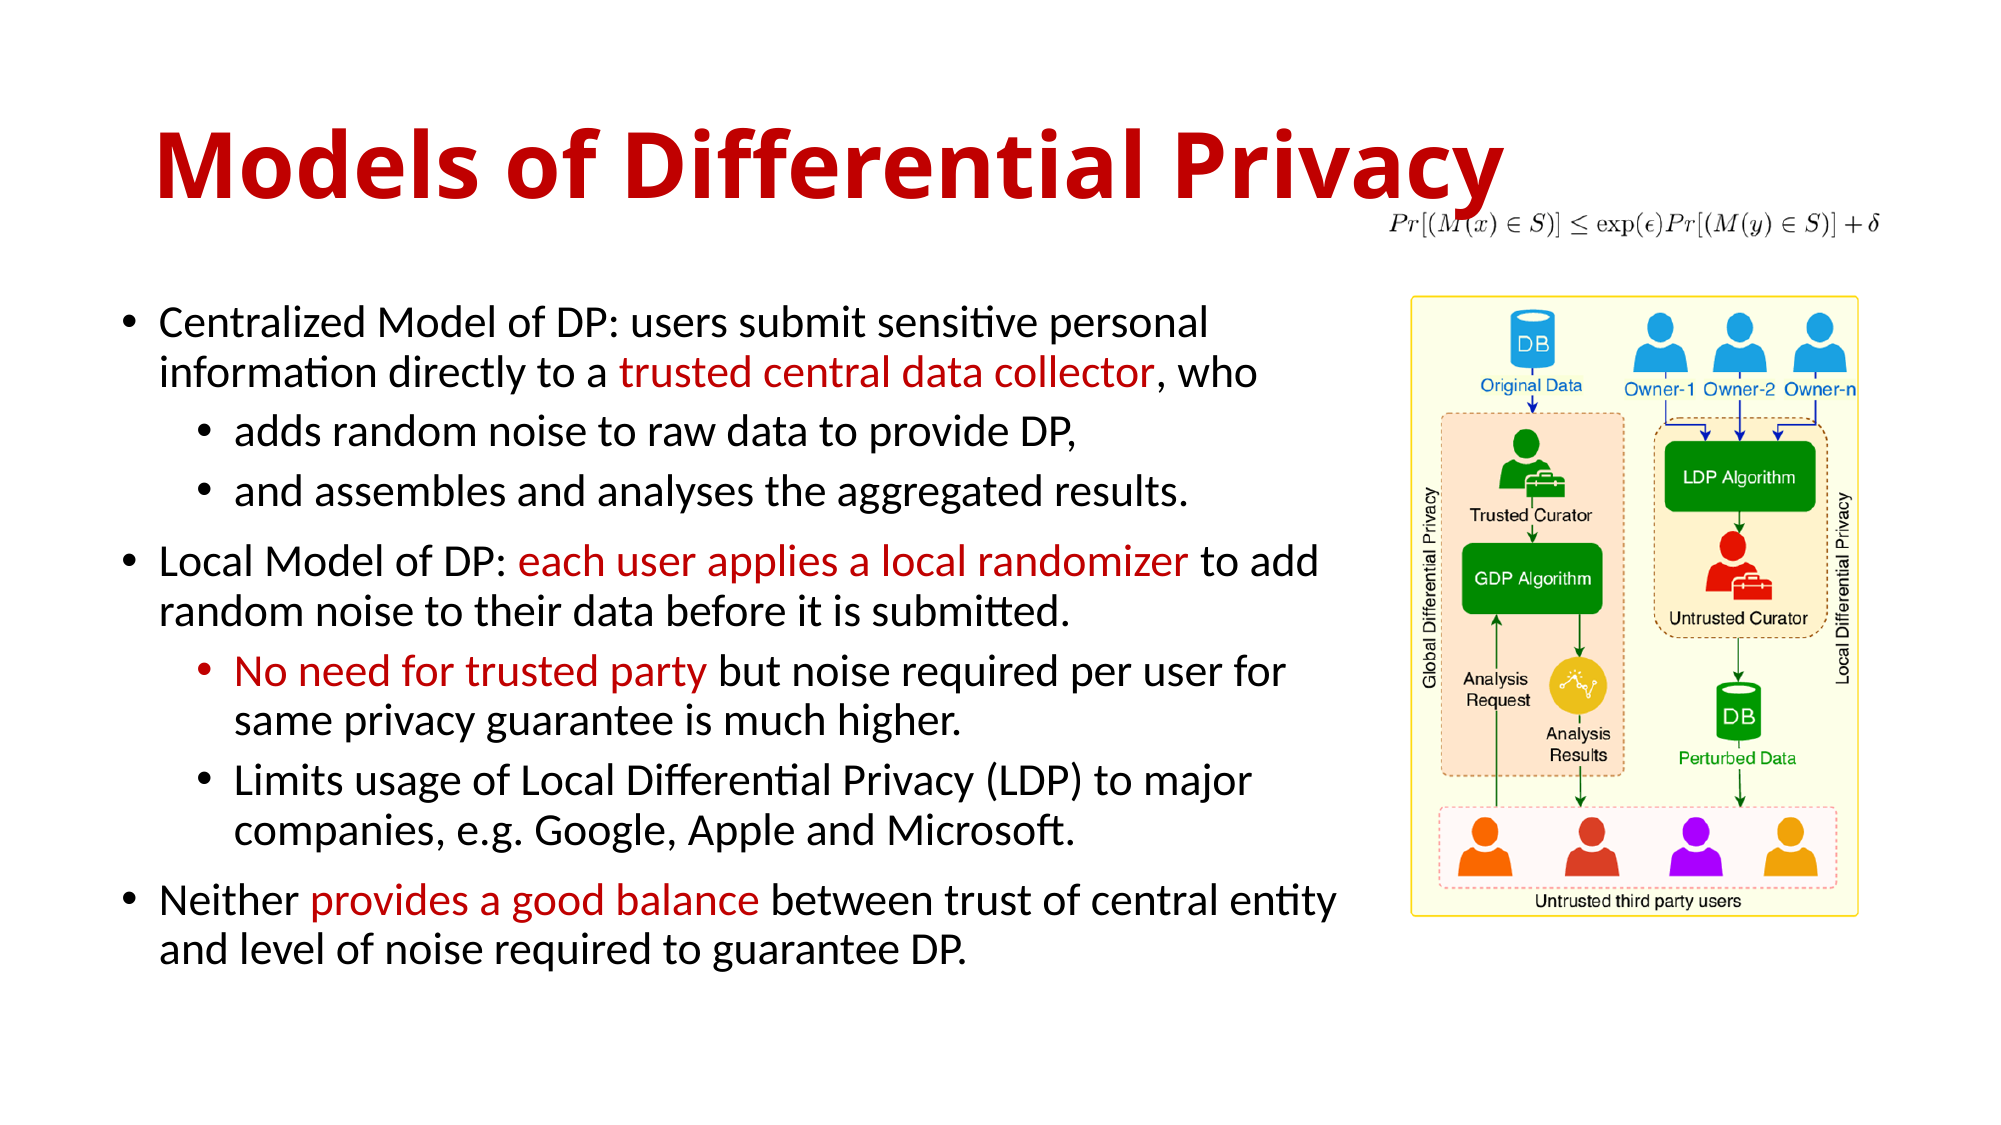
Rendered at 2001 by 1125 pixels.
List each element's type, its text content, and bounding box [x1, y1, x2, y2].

picture [1368, 144, 1924, 919]
text_box Models of Differential Privacy [137, 59, 1863, 278]
list Centralized Model of DP: users submit sensitive personal information directly to a trusted central data collector, who adds random noise to raw data to provide DP, and assembles and analyses the aggregated results. Local Model of DP: each user applies a local randomizer to add random noise to their data before it is submitted. No need for trusted party but noise required per user for same privacy guarantee is much higher. Limits usage of Local Differential Privacy (LDP) to major companies, e.g. Google, Apple and Microsoft. Neither provides a good balance between trust of central entity and level of noise required to guarantee DP. [106, 290, 1369, 1004]
